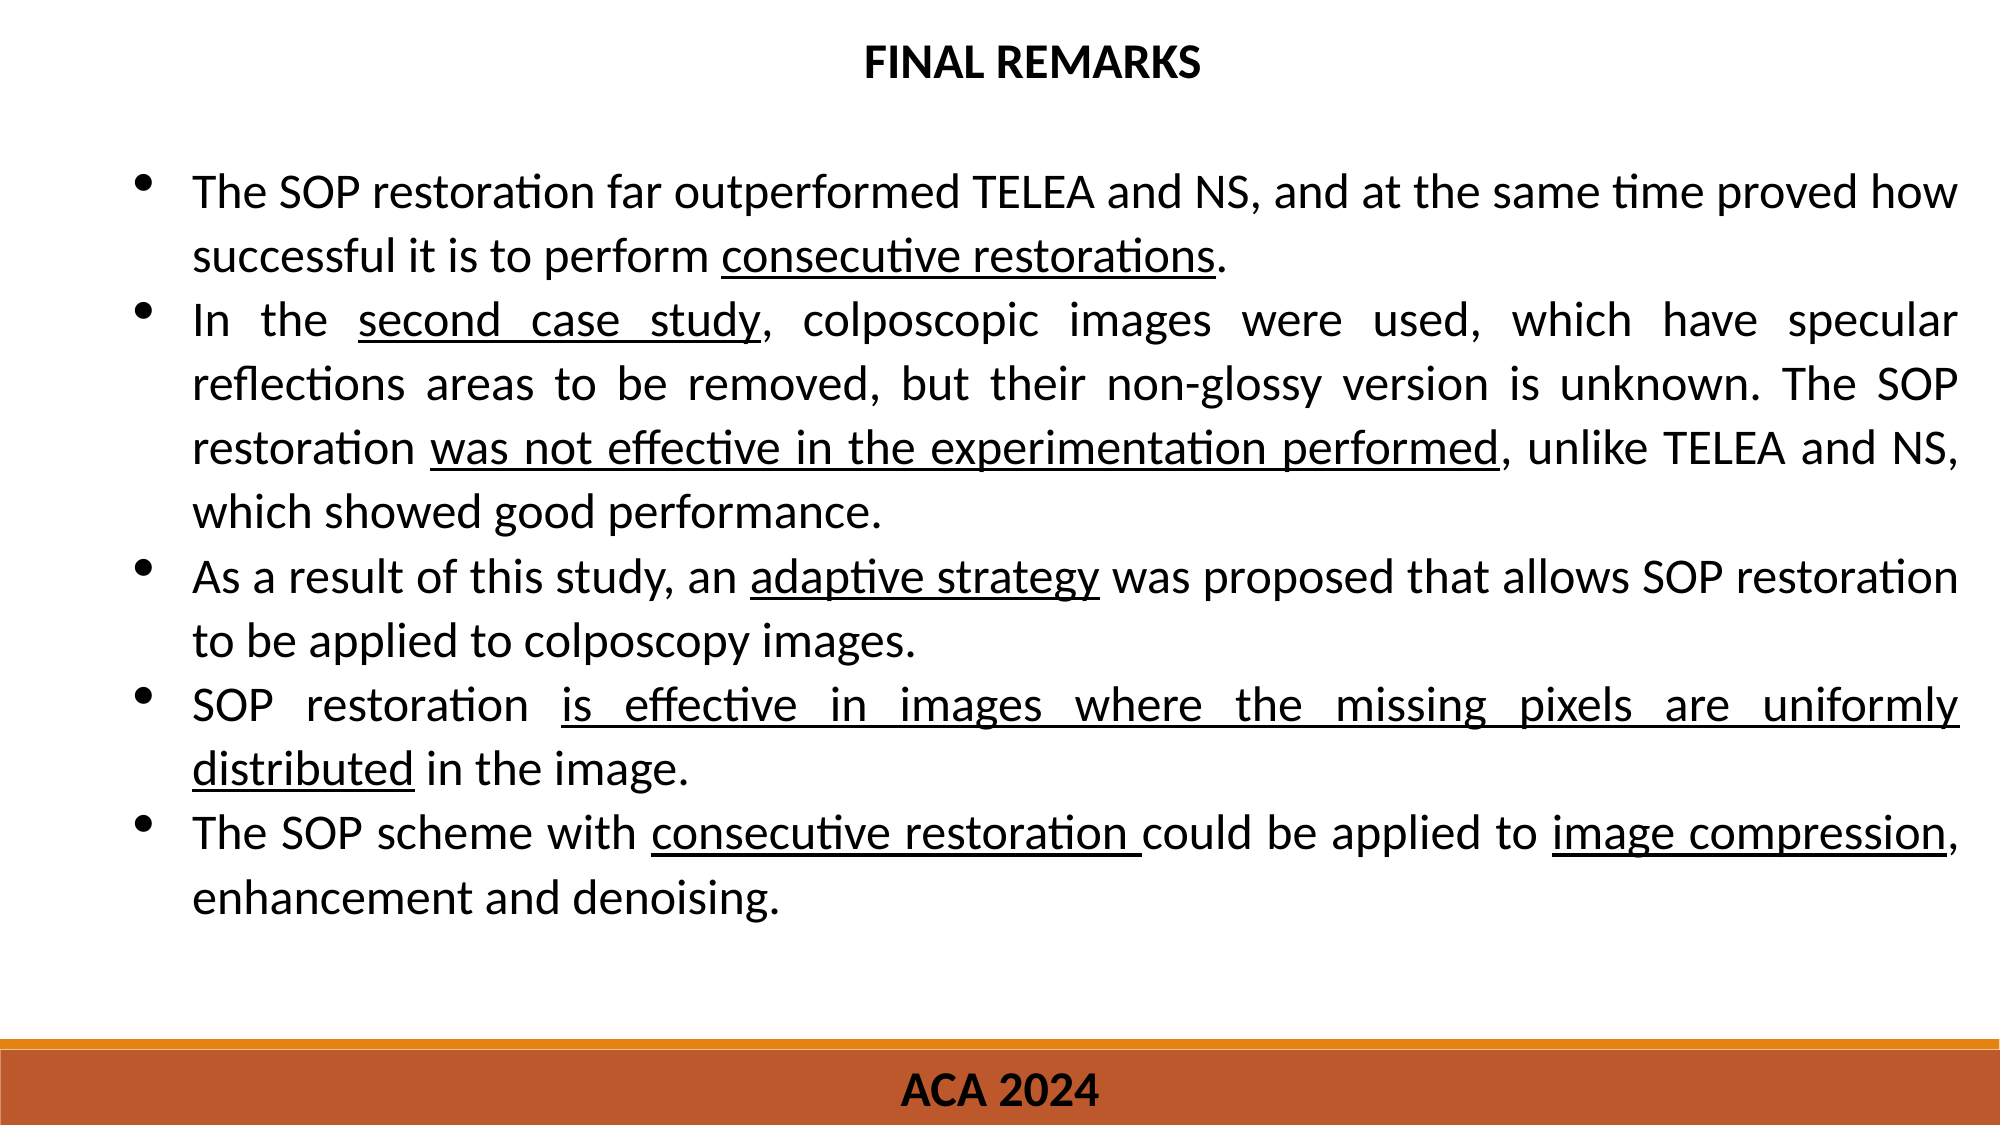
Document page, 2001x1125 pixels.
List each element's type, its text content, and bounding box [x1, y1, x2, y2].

text_box The SOP restoration far outperformed TELEA and NS, and at the same time proved how successful it is to perform consecutive restorations. In the second case study, colposcopic images were used, which have specular reflections areas to be removed, but their non-glossy version is unknown. The SOP restoration was not effective in the experimentation performed, unlike TELEA and NS, which showed good performance. As a result of this study, an adaptive strategy was proposed that allows SOP restoration to be applied to colposcopy images. SOP restoration is effective in images where the missing pixels are uniformly distributed in the image. The SOP scheme with consecutive restoration could be applied to image compression, enhancement and denoising. [120, 146, 1975, 932]
text_box FINAL REMARKS [144, 20, 1922, 96]
text_box ACA 2024 [729, 1049, 1271, 1124]
